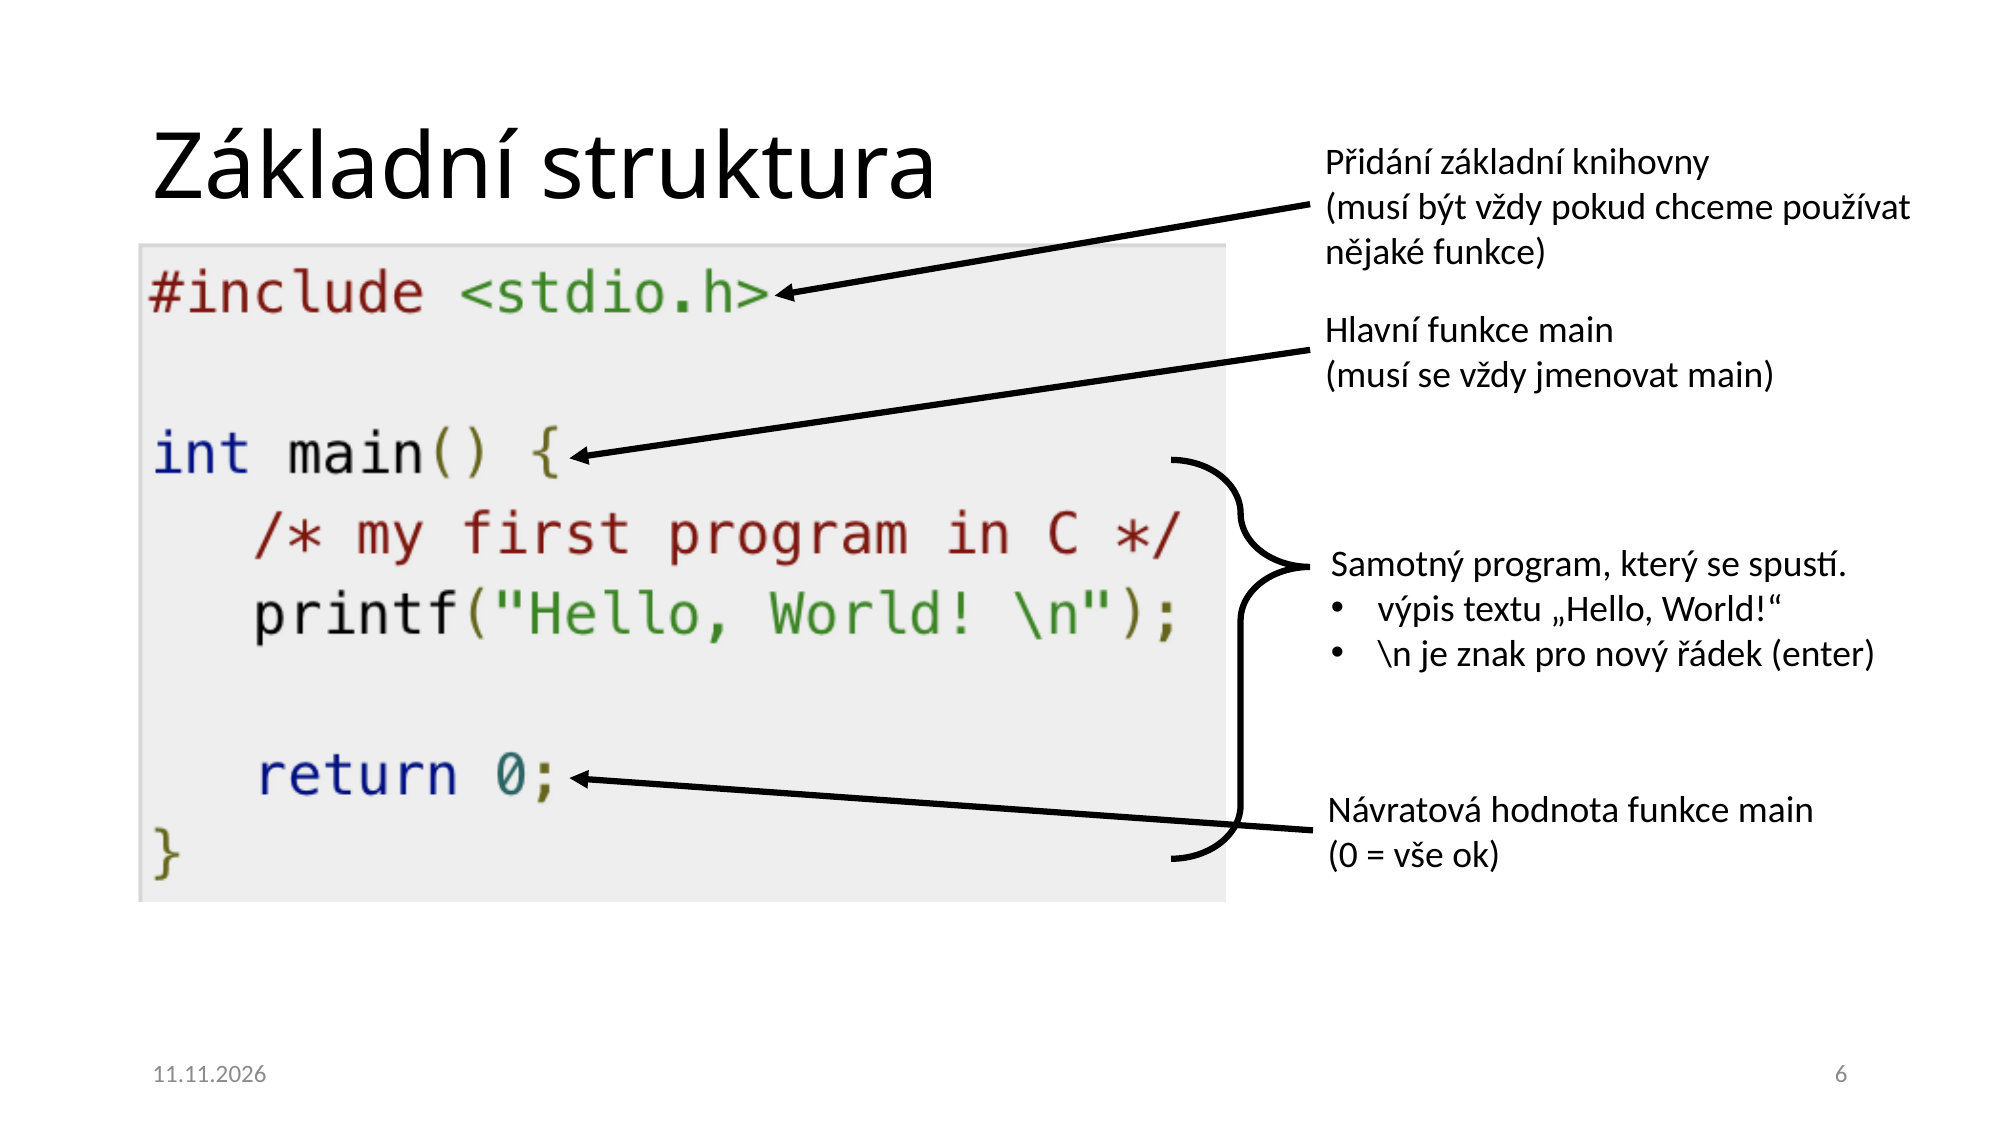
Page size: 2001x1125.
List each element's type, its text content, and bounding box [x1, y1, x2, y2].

text_box [1226, 831, 1233, 839]
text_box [774, 205, 1311, 296]
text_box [569, 777, 1311, 831]
text_box Hlavní funkce main (musí se vždy jmenovat main) [1310, 297, 1799, 403]
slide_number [137, 1042, 588, 1103]
text_box [1226, 479, 1311, 777]
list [137, 240, 1226, 902]
text_box Návratová hodnota funkce main (0 = vše ok) [1312, 777, 1830, 883]
text_box Přidání základní knihovny (musí být vždy pokud chceme používat nějaké funkce) [1310, 129, 1980, 279]
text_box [569, 350, 1311, 459]
title Základní struktura [137, 59, 1863, 240]
text_box Samotný program, který se spustí. výpis textu „Hello, World!“ \n je znak pro nový řádek (enter) [1315, 531, 1891, 682]
slide_number 6 [1412, 1042, 1863, 1103]
